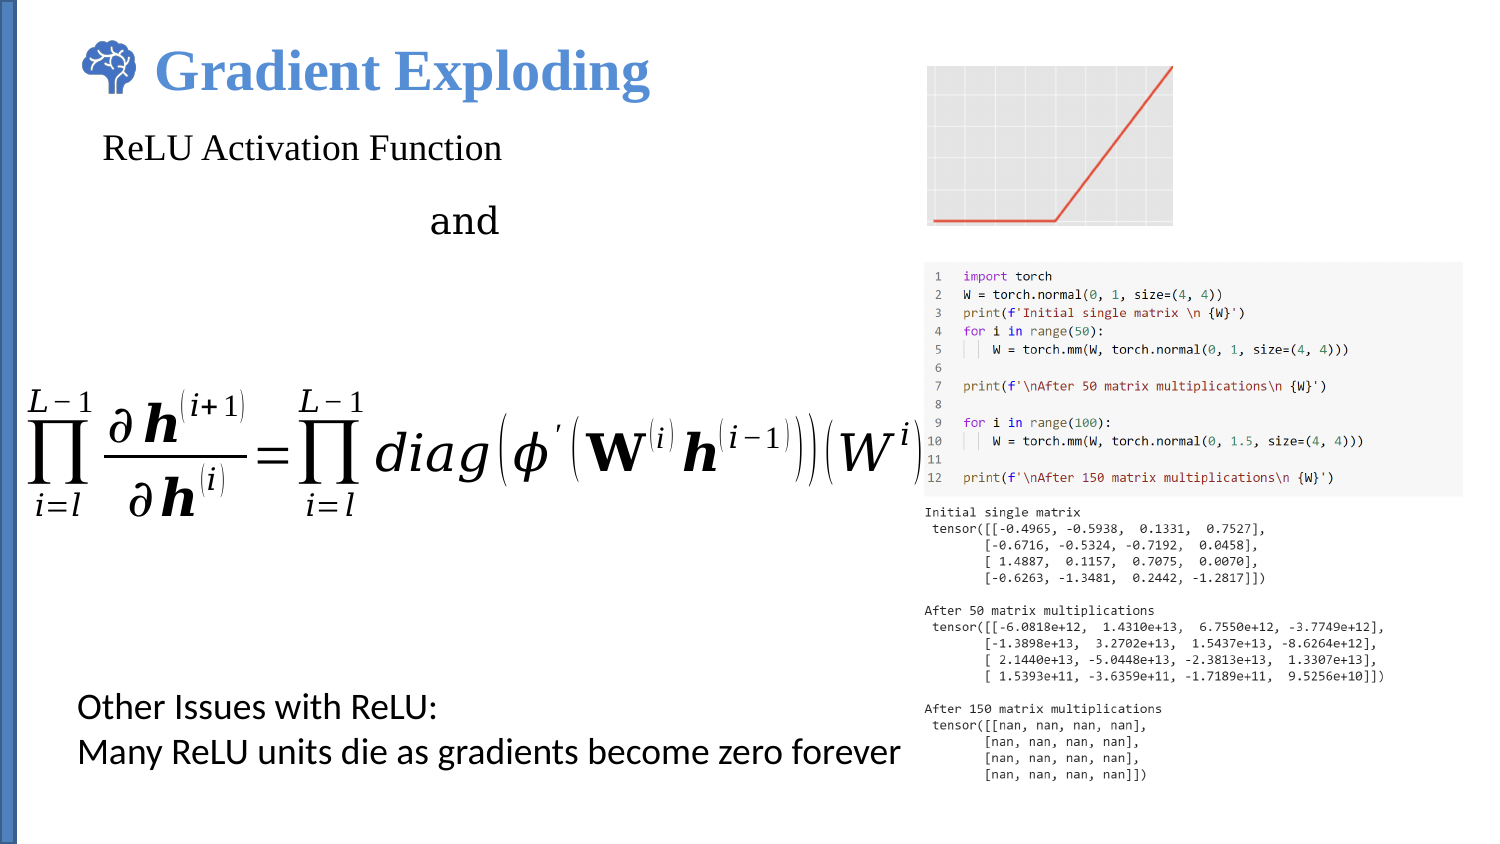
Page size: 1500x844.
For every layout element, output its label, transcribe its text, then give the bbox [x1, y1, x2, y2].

picture [77, 30, 141, 104]
picture [924, 261, 1463, 787]
title Gradient Exploding [152, 30, 1003, 174]
text_box ReLU Activation Function [87, 115, 658, 175]
text_box Other Issues with ReLU: Many ReLU units die as gradients become zero forever [62, 674, 1050, 824]
picture [927, 66, 1173, 227]
text_box [0, 0, 17, 844]
